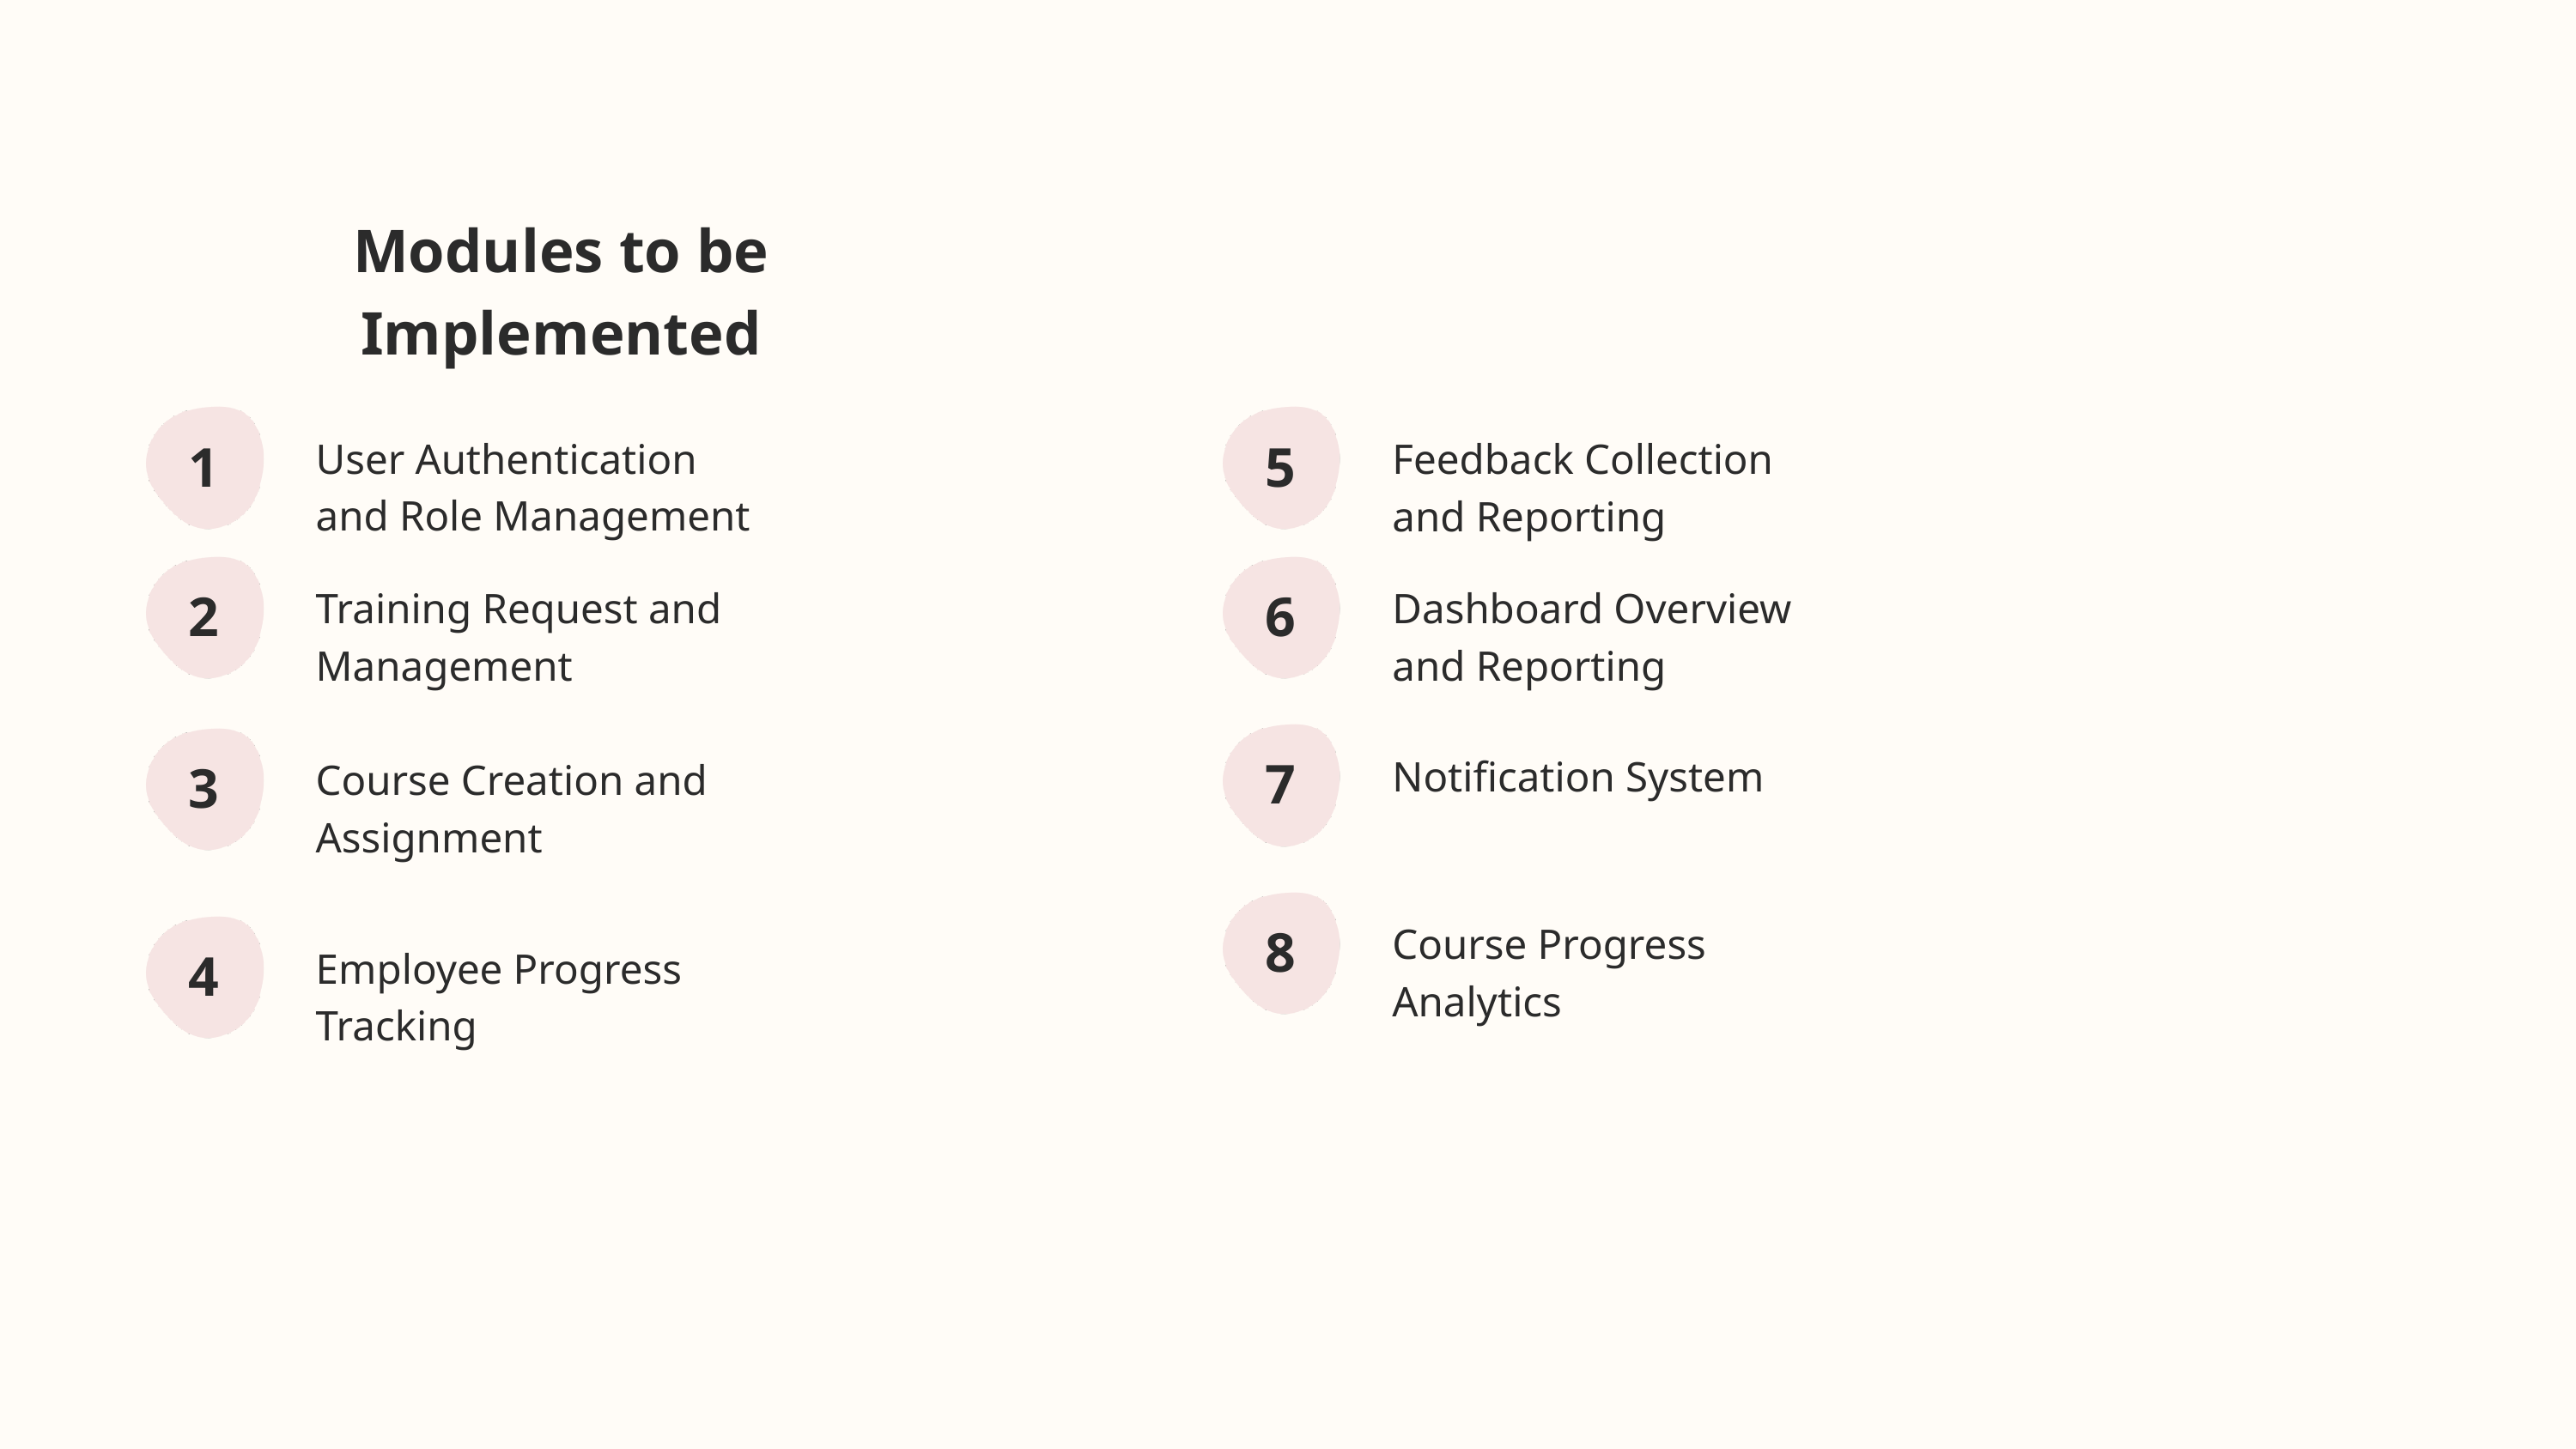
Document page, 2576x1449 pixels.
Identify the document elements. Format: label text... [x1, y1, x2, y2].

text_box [144, 555, 775, 691]
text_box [1221, 555, 1851, 691]
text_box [144, 727, 775, 916]
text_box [144, 406, 775, 543]
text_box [1221, 891, 1851, 1027]
text_box Modules to be Implemented [161, 201, 963, 367]
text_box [1221, 724, 1851, 847]
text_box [144, 916, 775, 1051]
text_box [1221, 406, 1851, 542]
